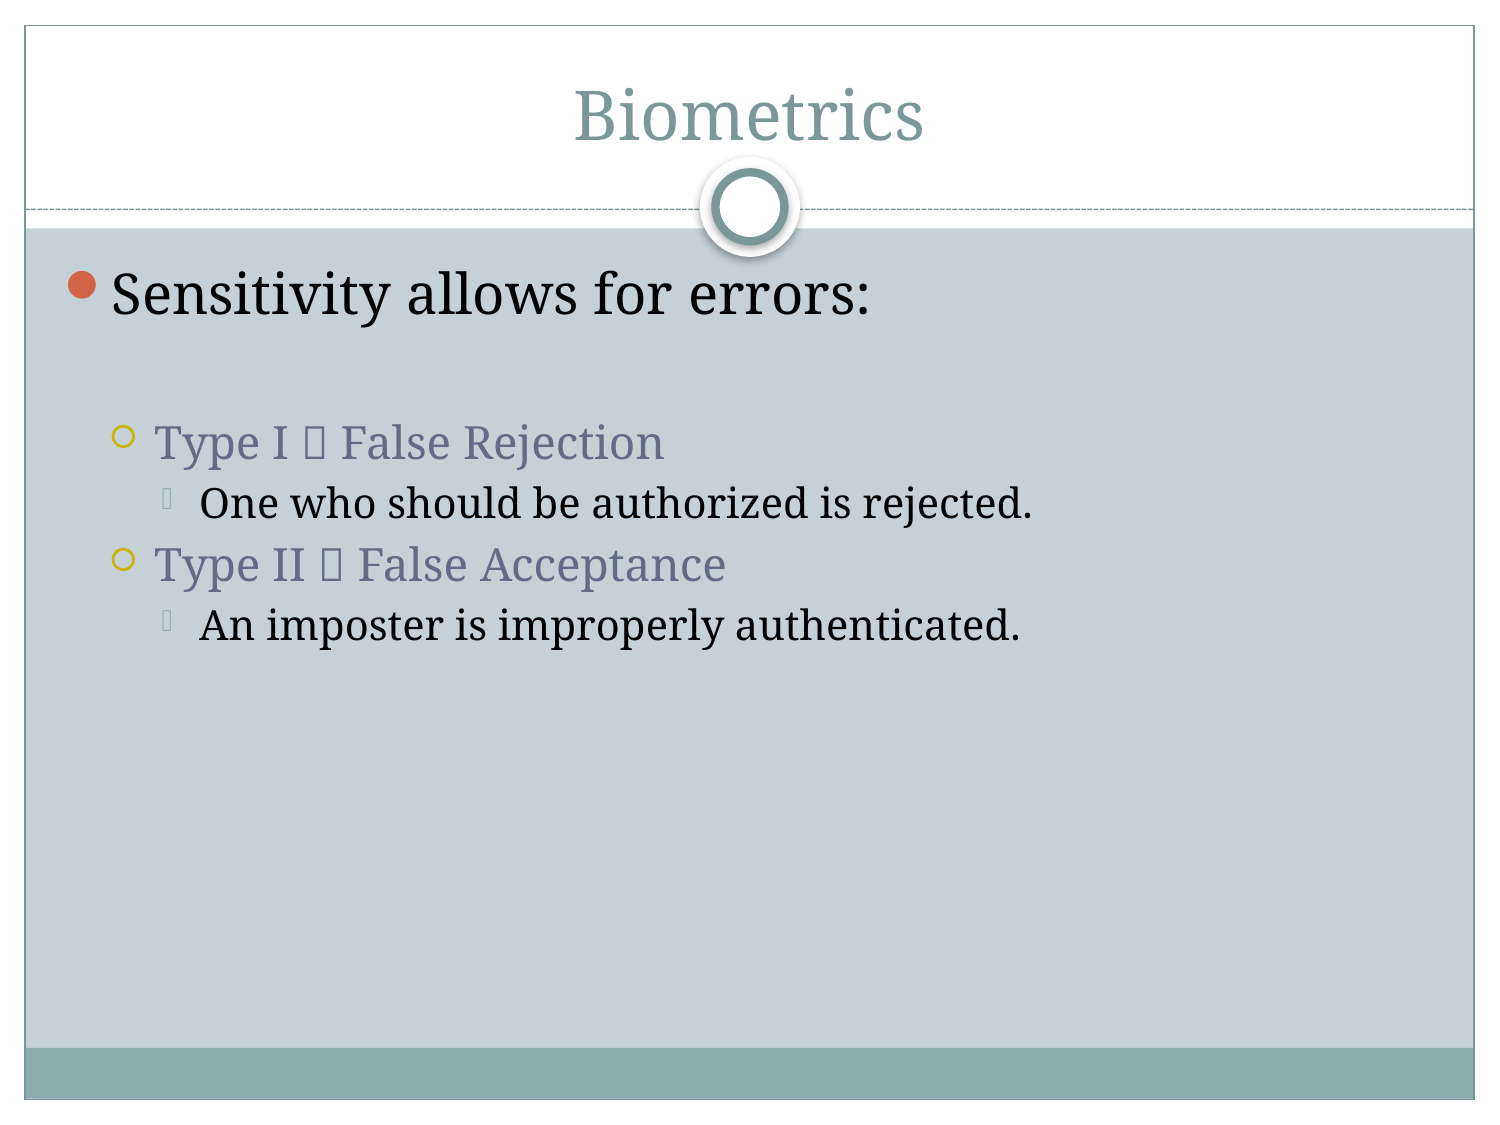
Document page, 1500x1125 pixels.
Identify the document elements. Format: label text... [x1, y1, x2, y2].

list Sensitivity allows for errors: Type I  False Rejection One who should be authorized is rejected. Type II  False Acceptance An imposter is improperly authenticated. [49, 250, 1445, 1001]
title Biometrics [49, 37, 1450, 162]
